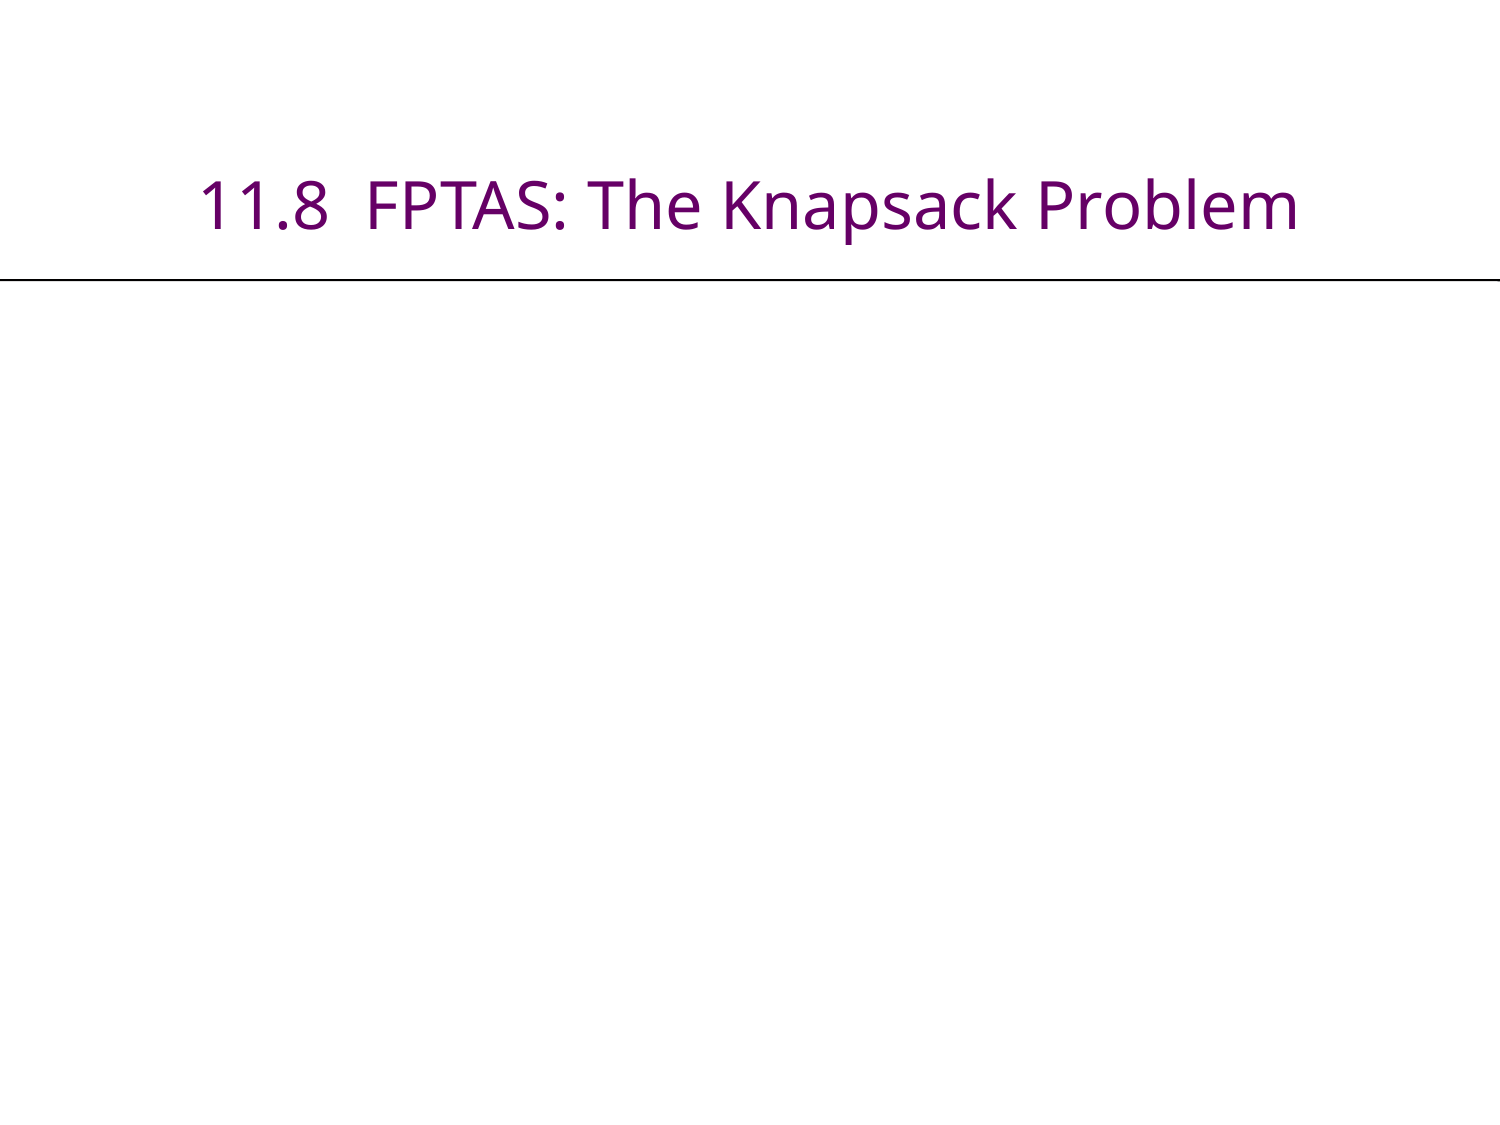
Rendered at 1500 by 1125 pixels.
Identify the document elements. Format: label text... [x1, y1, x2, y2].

title 11.8 FPTAS: The Knapsack Problem [0, 0, 1500, 250]
